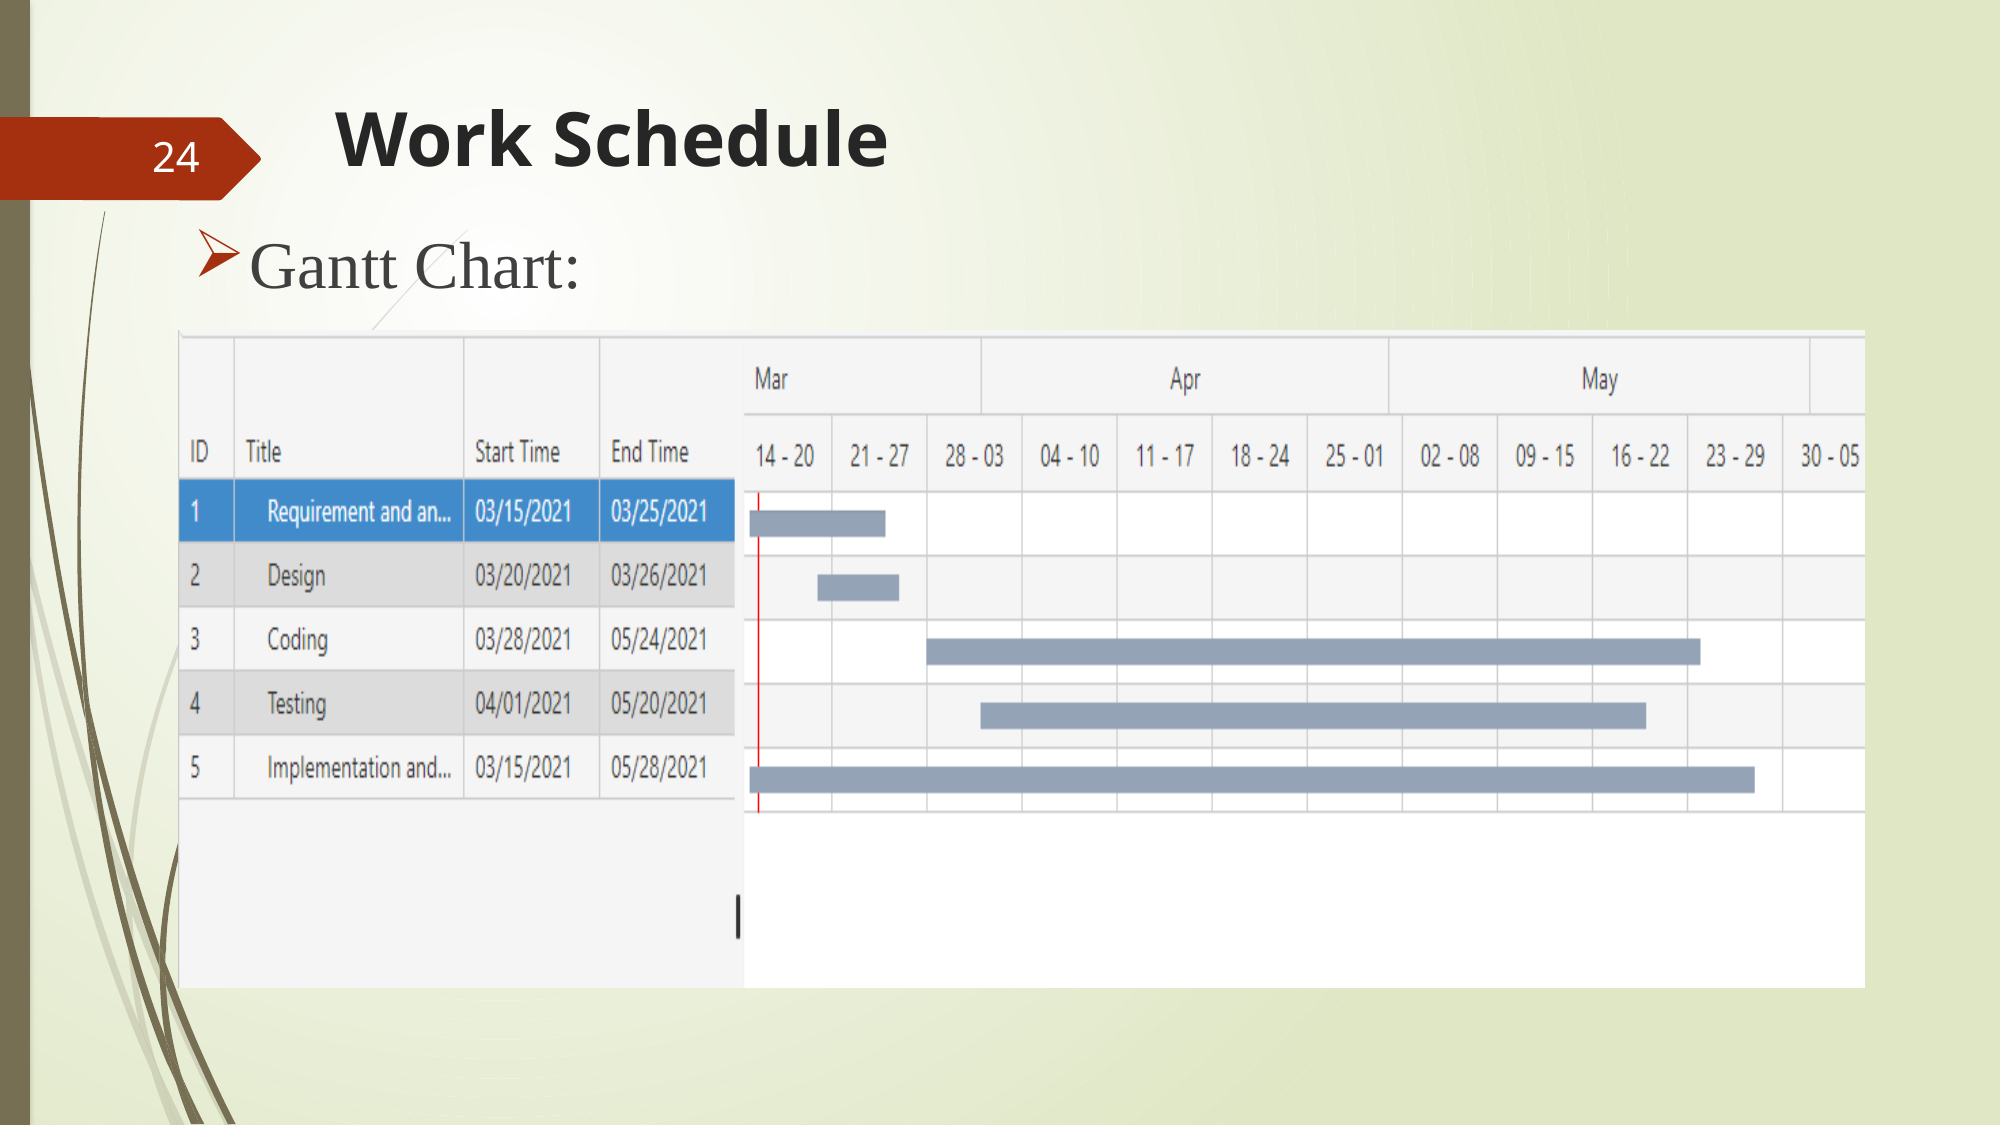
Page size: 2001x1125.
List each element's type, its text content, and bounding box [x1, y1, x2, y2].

list Gantt Chart: [178, 214, 2000, 1125]
picture [178, 330, 1865, 989]
slide_number 24 [87, 129, 216, 190]
title Work Schedule [320, 84, 1783, 214]
